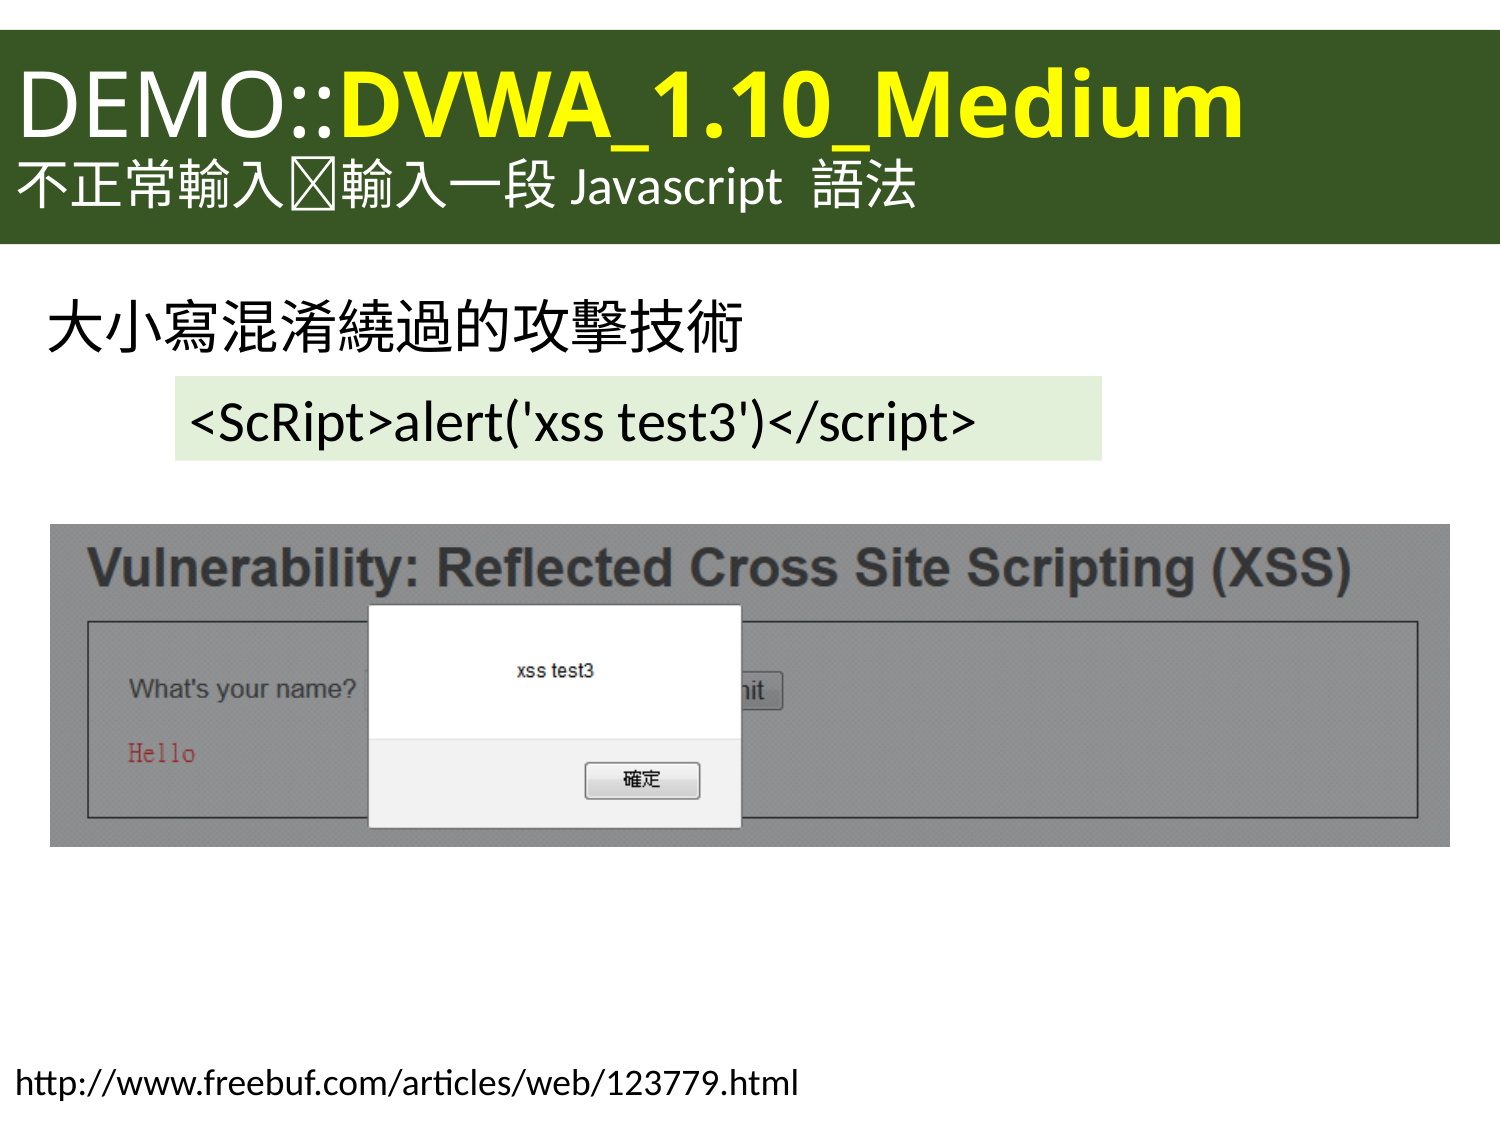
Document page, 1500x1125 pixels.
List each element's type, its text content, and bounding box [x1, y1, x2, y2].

text_box http://www.freebuf.com/articles/web/123779.html [0, 1051, 832, 1111]
text_box 大小寫混淆繞過的攻擊技術 [31, 282, 801, 368]
picture [50, 524, 1450, 847]
text_box <ScRipt>alert('xss test3')</script> [175, 376, 1103, 461]
text_box DEMO::DVWA_1.10_Medium 不正常輸入輸入一段Javascript 語法 [0, 29, 1500, 245]
